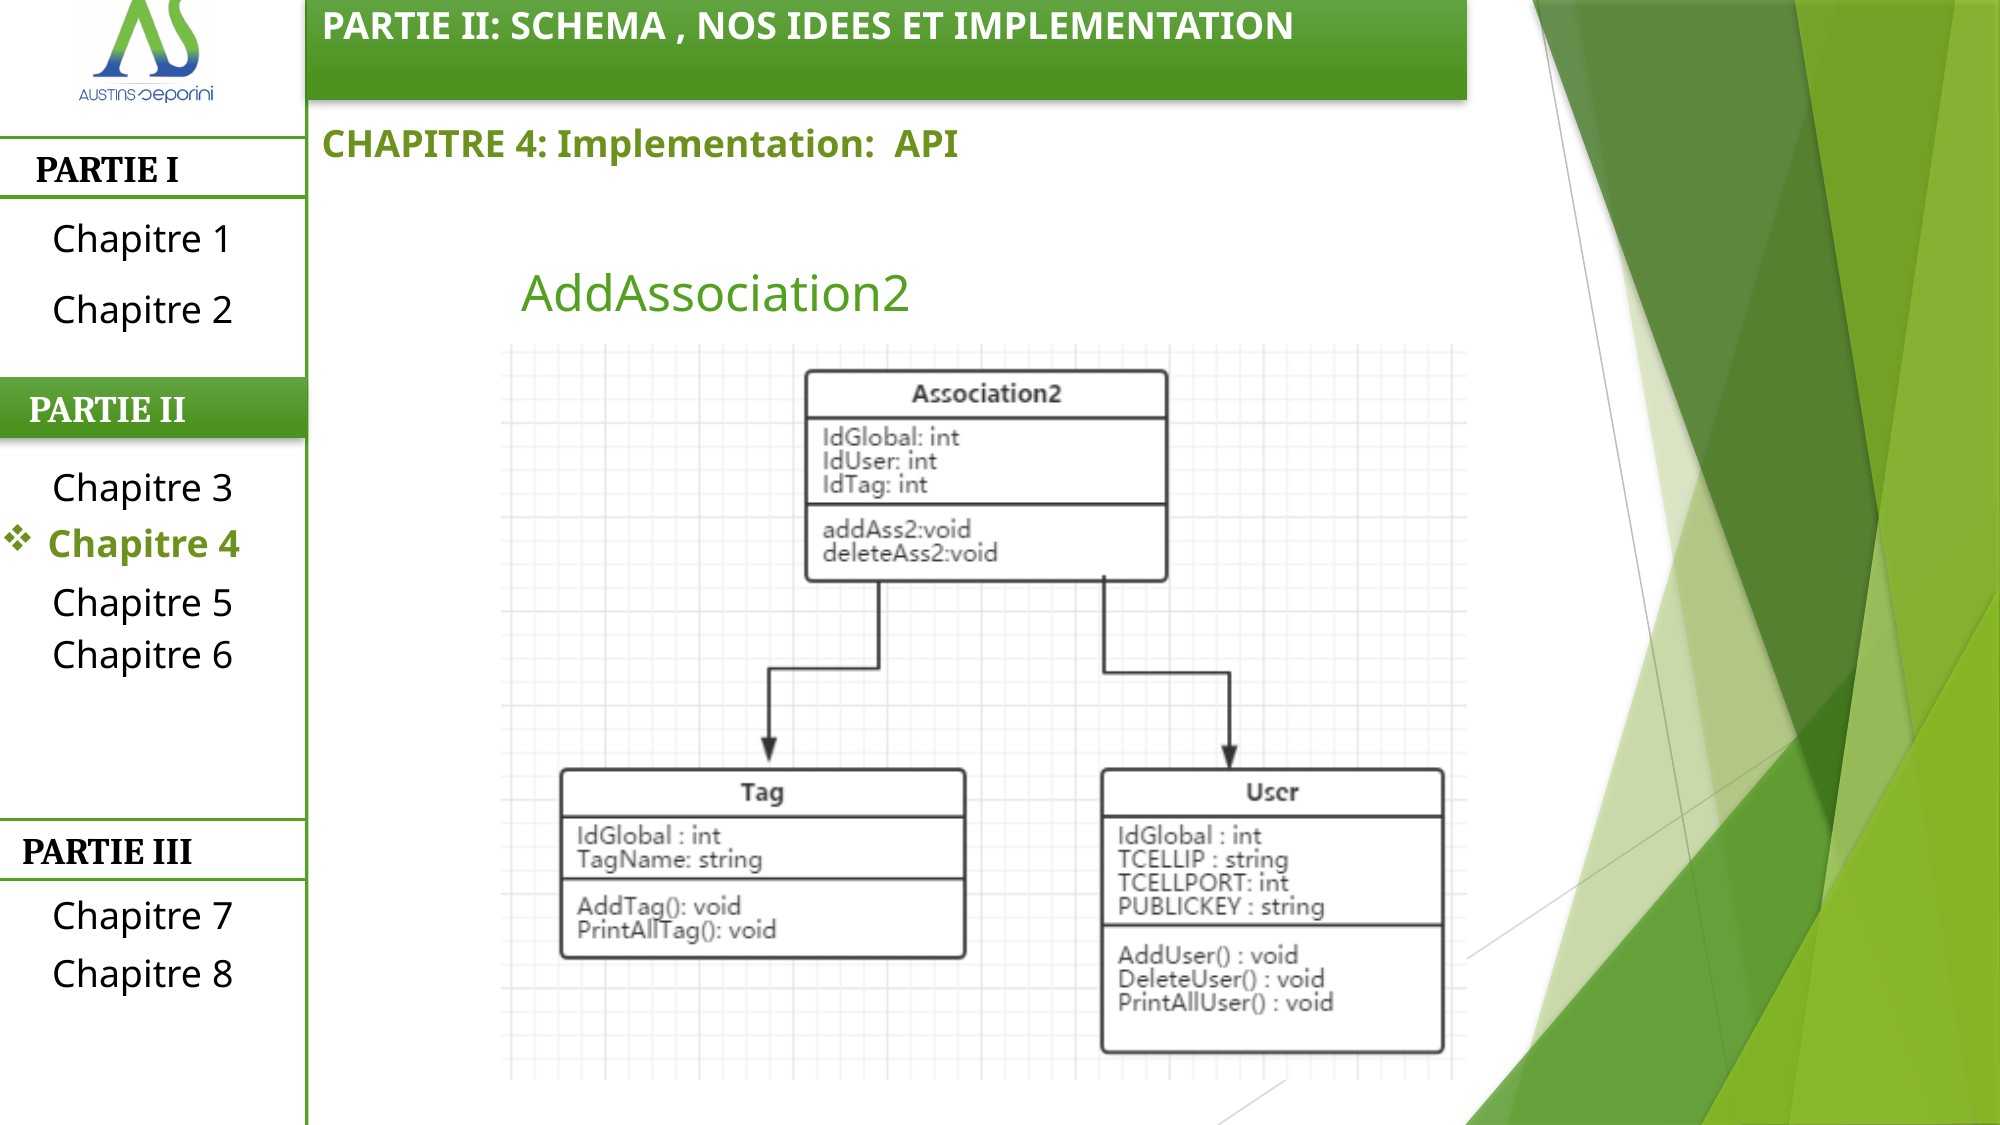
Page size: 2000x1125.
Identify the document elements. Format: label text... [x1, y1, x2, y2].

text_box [0, 0, 1468, 1125]
picture [501, 344, 1468, 1080]
text_box AddAssociation2 [1473, 254, 1906, 434]
